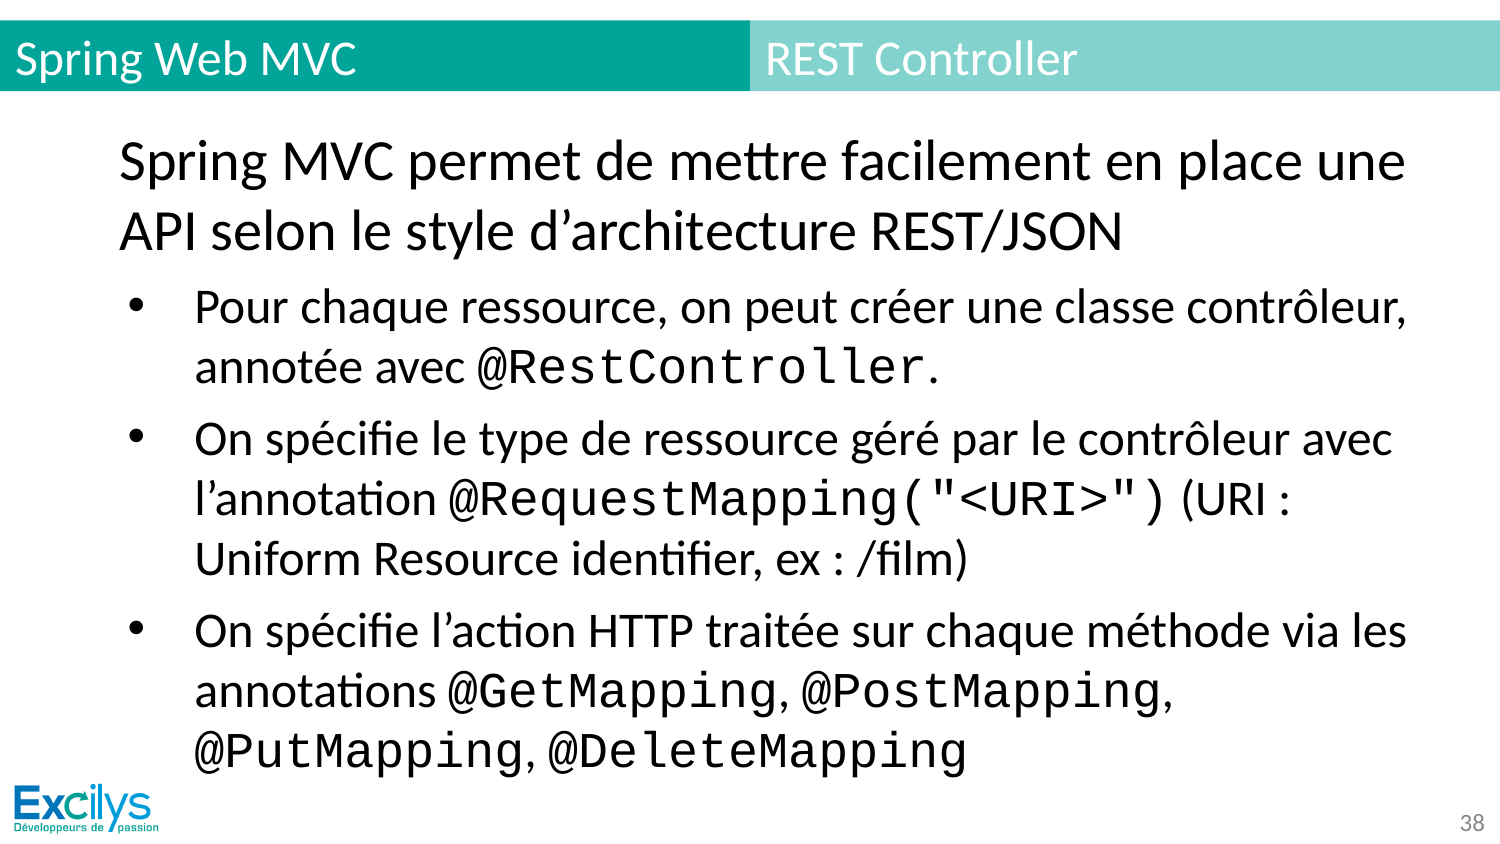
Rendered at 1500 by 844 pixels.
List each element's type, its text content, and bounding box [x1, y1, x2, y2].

picture [11, 764, 160, 844]
title Spring Web MVC [0, 20, 750, 92]
picture [112, 800, 120, 810]
list Spring MVC permet de mettre facilement en place une API selon le style d’architecture REST/JSON Pour chaque ressource, on peut créer une classe contrôleur, annotée avec @RestController. On spécifie le type de ressource géré par le contrôleur avec l’annotation @RequestMapping("<URI>") (URI : Uniform Resource identifier, ex : /film) On spécifie l’action HTTP traitée sur chaque méthode via les annotations @GetMapping, @PostMapping, @PutMapping, @DeleteMapping [29, 114, 1471, 800]
slide_number ‹#› [1319, 798, 1500, 844]
list REST Controller [750, 20, 1500, 92]
